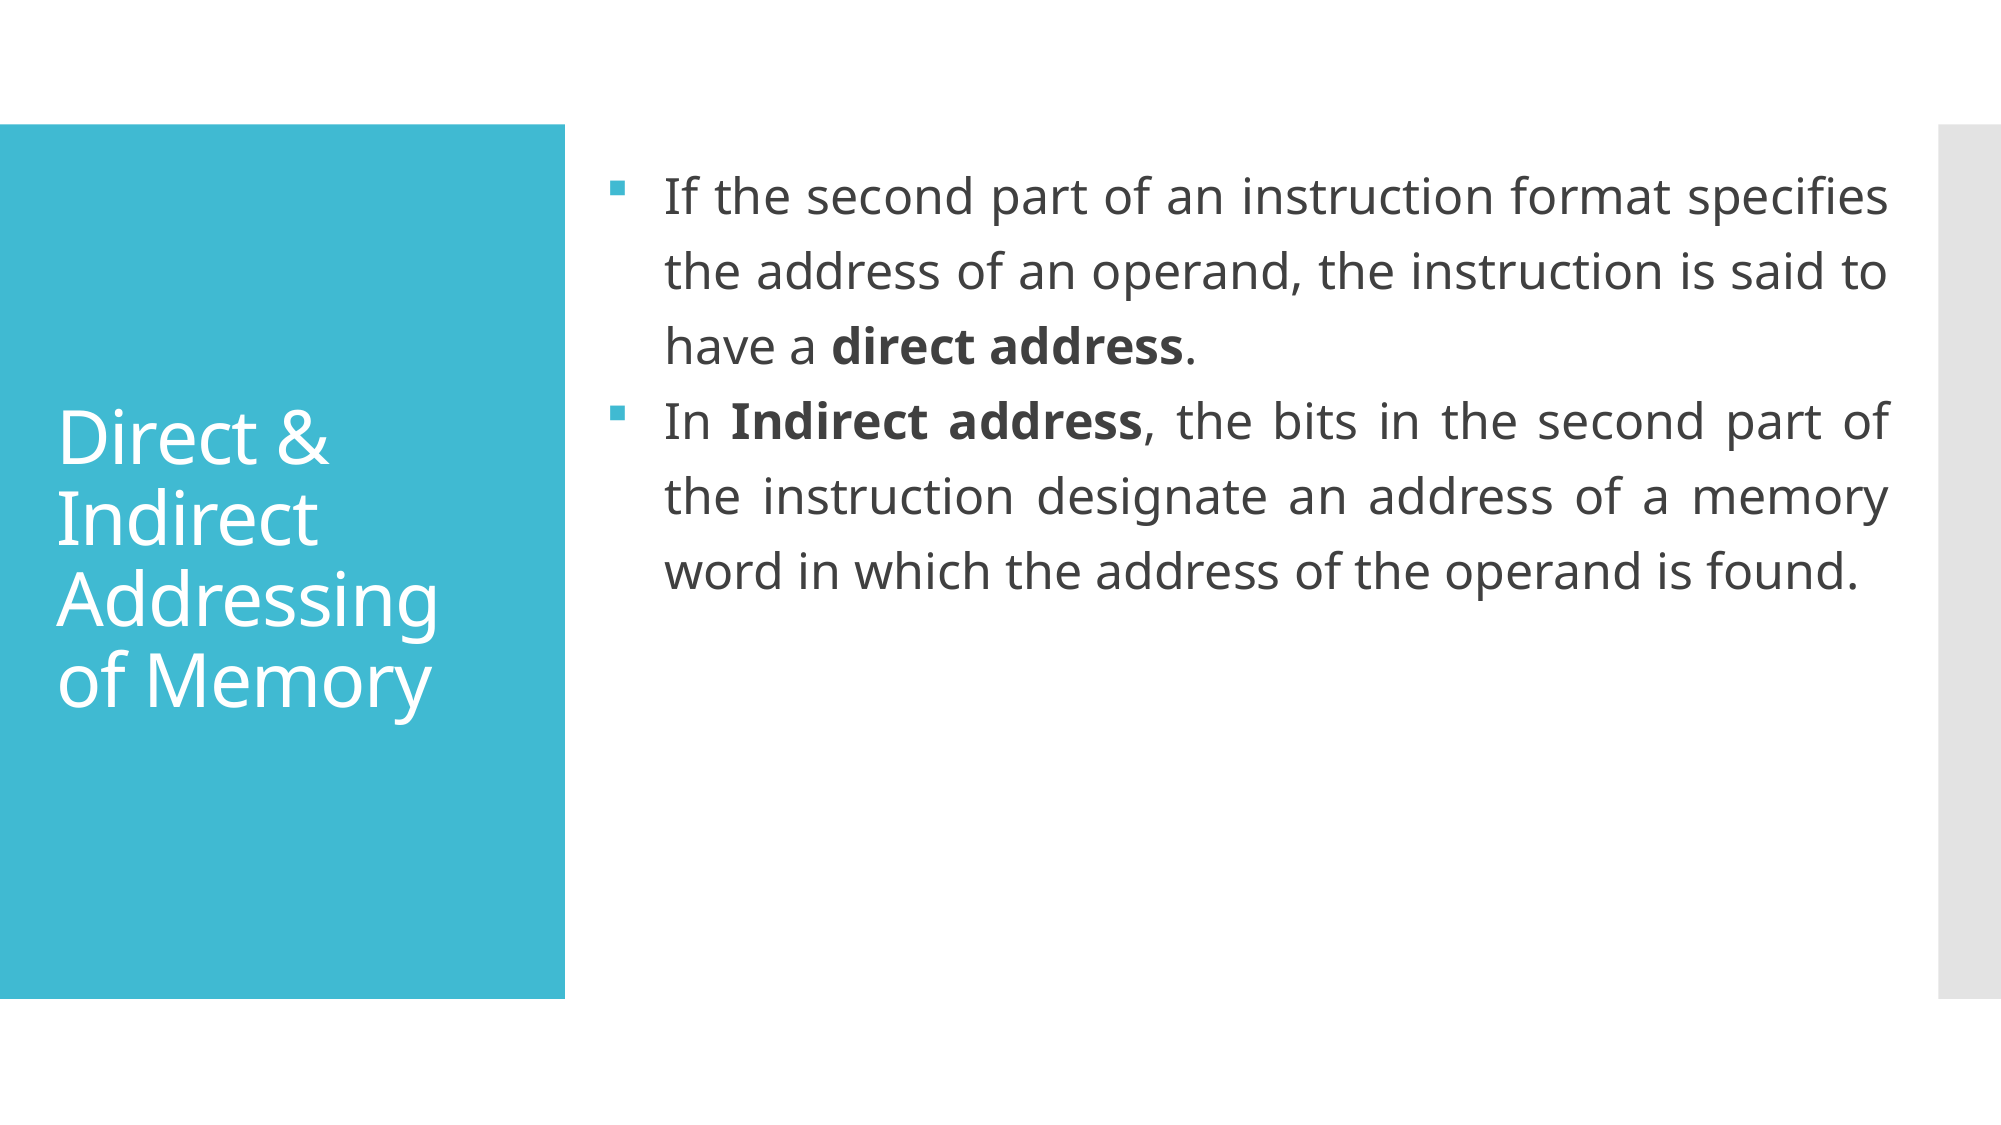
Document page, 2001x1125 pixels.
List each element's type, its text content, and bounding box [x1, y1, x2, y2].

list If the second part of an instruction format specifies the address of an operand, the instruction is said to have a direct address. In Indirect address, the bits in the second part of the instruction designate an address of a memory word in which the address of the operand is found. [591, 141, 1906, 982]
title Direct & Indirect Addressing of Memory [41, 184, 525, 940]
